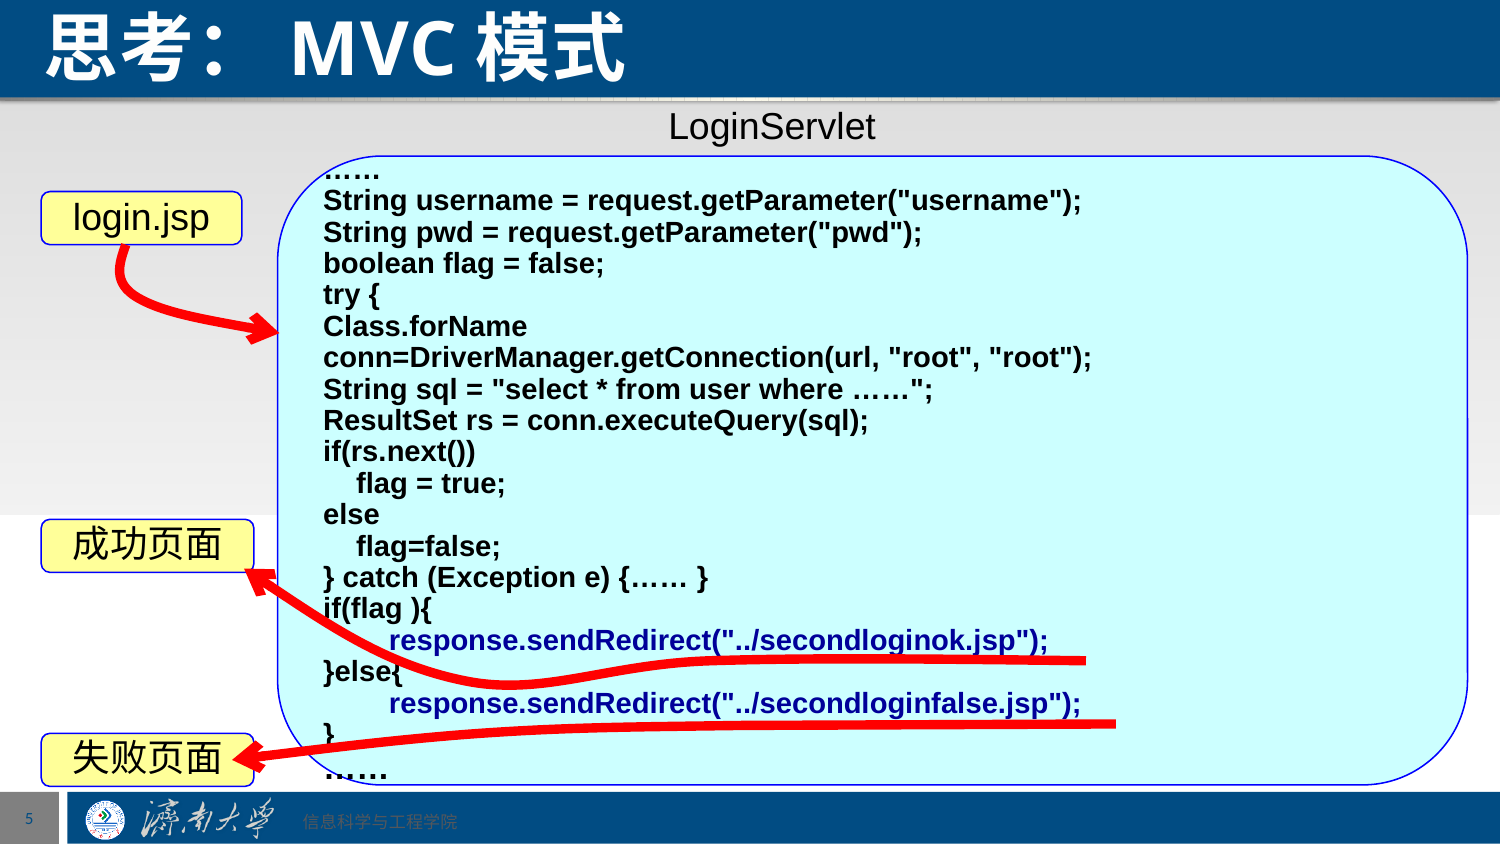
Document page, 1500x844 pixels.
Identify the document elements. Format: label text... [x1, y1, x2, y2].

text_box LoginServlet [653, 100, 1004, 156]
text_box 失败页面 [41, 733, 254, 787]
text_box [232, 723, 1116, 766]
text_box 成功页面 [41, 519, 254, 573]
title 思考：MVC模式 [0, 0, 1500, 98]
text_box [244, 568, 1086, 686]
text_box login.jsp [41, 191, 242, 245]
picture [85, 800, 125, 840]
text_box …… String username = request.getParameter("username"); String pwd = request.getParameter("pwd"); boolean flag = false; try { Class.forName conn=DriverManager.getConnection(url, "root", "root"); String sql = "select * from user where ……"; ResultSet rs = conn.executeQuery(sql); if(rs.next()) flag = true; else flag=false; } catch (Exception e) {…… } if(flag ){ response.sendRedirect("../secondloginok.jsp"); }else{ response.sendRedirect("../secondloginfalse.jsp"); } …… [277, 156, 1468, 785]
text_box [119, 244, 280, 338]
